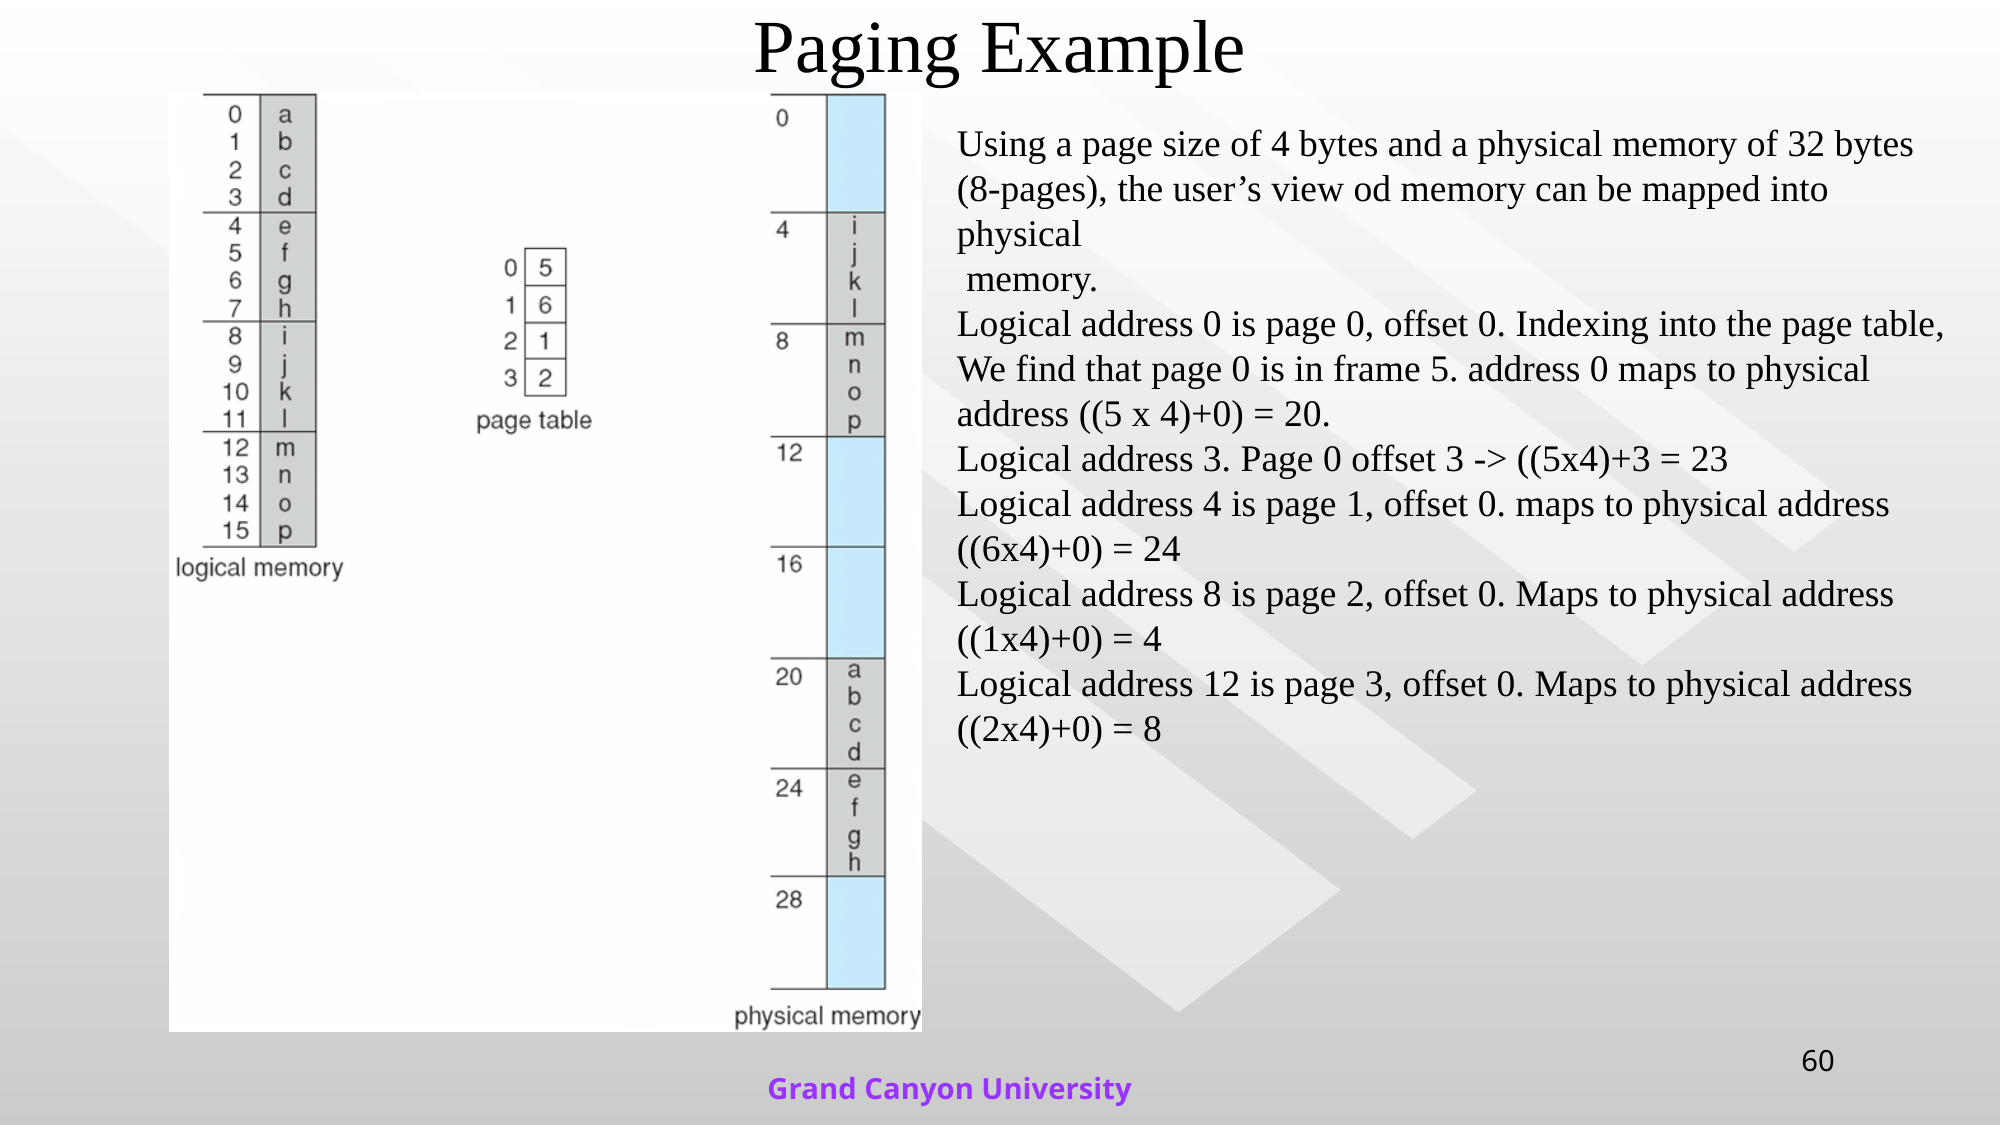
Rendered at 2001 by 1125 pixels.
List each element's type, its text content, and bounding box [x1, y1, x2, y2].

text_box Using a page size of 4 bytes and a physical memory of 32 bytes (8-pages), the user’s view od memory can be mapped into physical memory. Logical address 0 is page 0, offset 0. Indexing into the page table, We find that page 0 is in frame 5. address 0 maps to physical address ((5 x 4)+0) = 20. Logical address 3. Page 0 offset 3 -> ((5x4)+3 = 23 Logical address 4 is page 1, offset 0. maps to physical address ((6x4)+0) = 24 Logical address 8 is page 2, offset 0. Maps to physical address ((1x4)+0) = 4 Logical address 12 is page 3, offset 0. Maps to physical address ((2x4)+0) = 8 [942, 111, 1977, 757]
slide_number 60 [1433, 1025, 1850, 1100]
picture [168, 93, 922, 1032]
footer Grand Canyon University [712, 1050, 1188, 1125]
title Paging Example [150, 0, 1850, 94]
